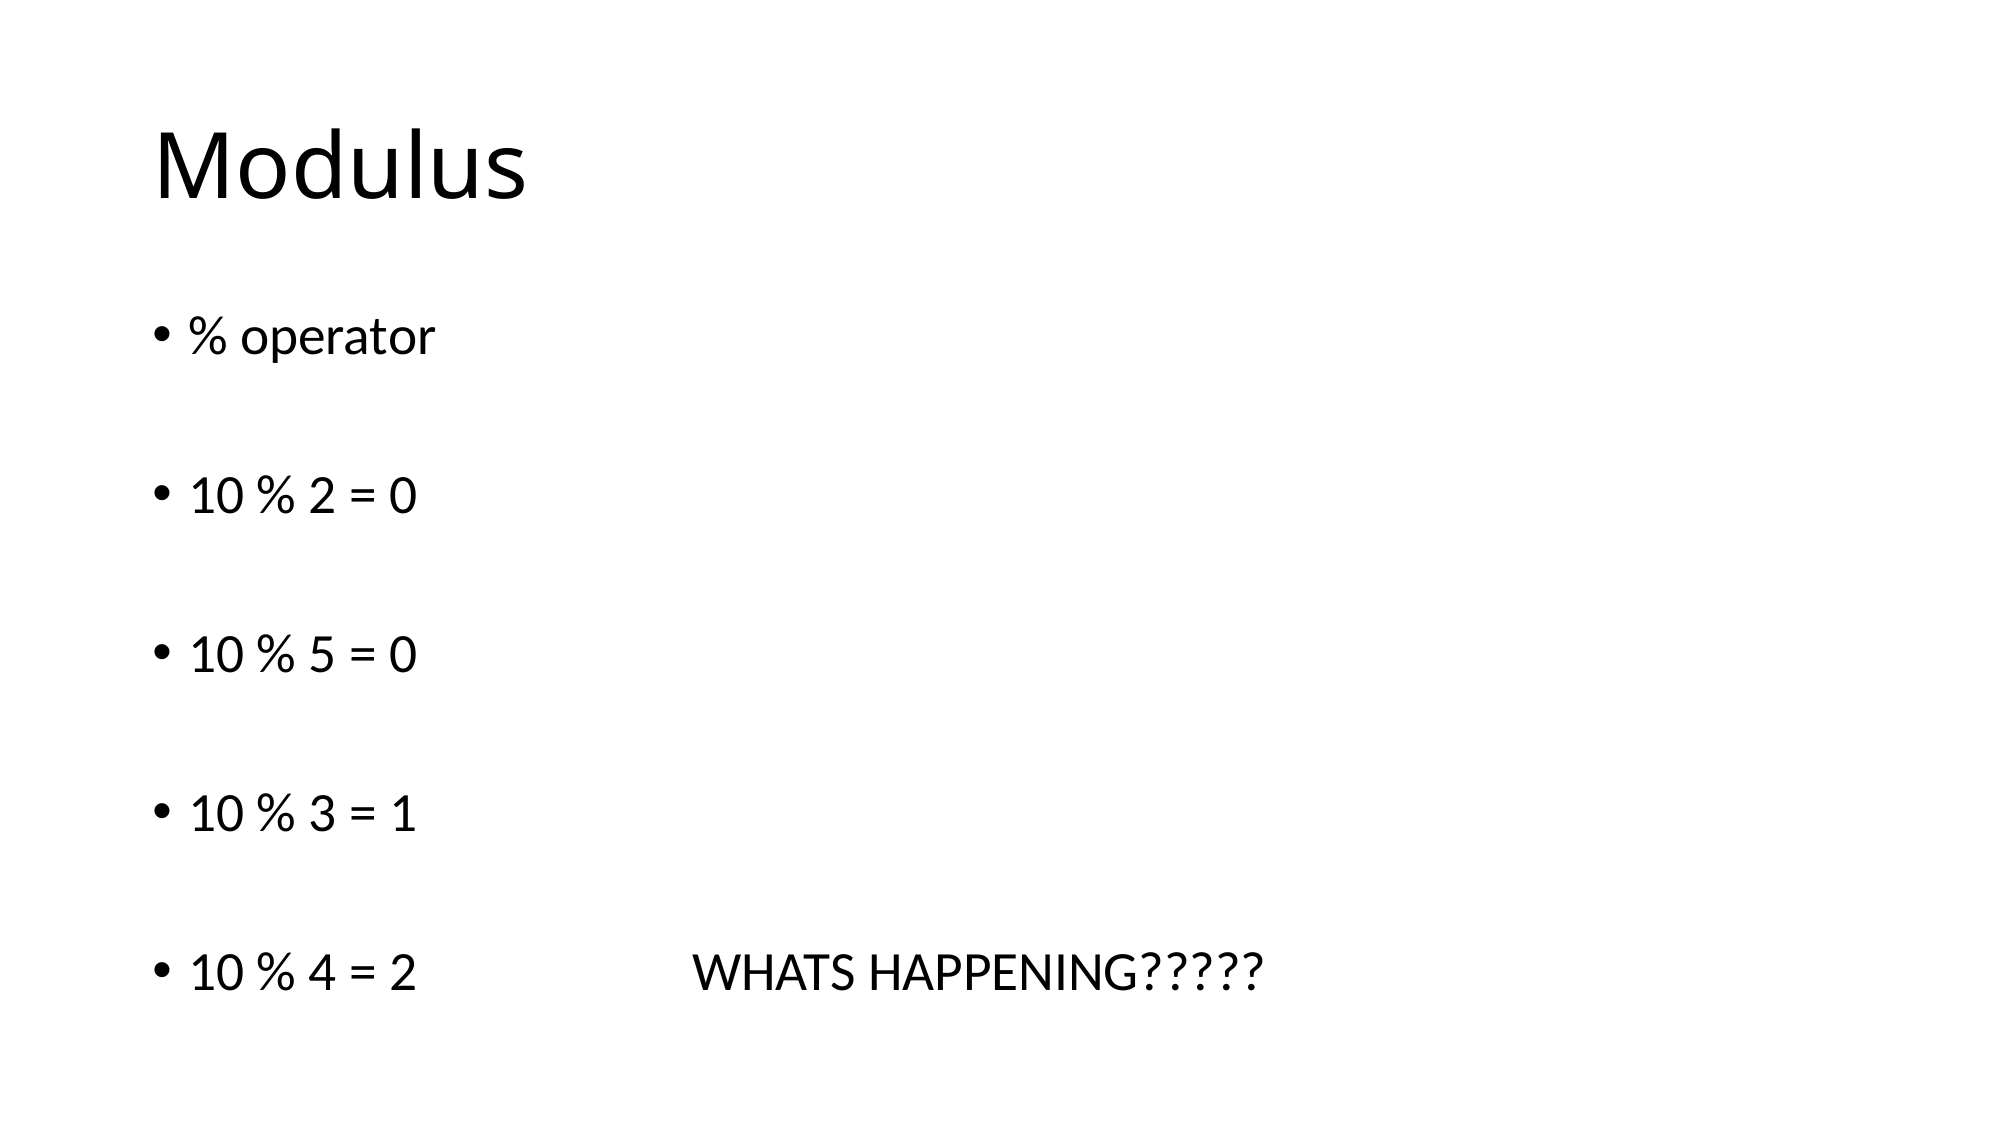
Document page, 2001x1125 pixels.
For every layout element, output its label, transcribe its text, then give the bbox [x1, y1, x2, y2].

list % operator 10 % 2 = 0 10 % 5 = 0 10 % 3 = 1 10 % 4 = 2 WHATS HAPPENING????? [137, 299, 1863, 1014]
title Modulus [137, 59, 1863, 278]
